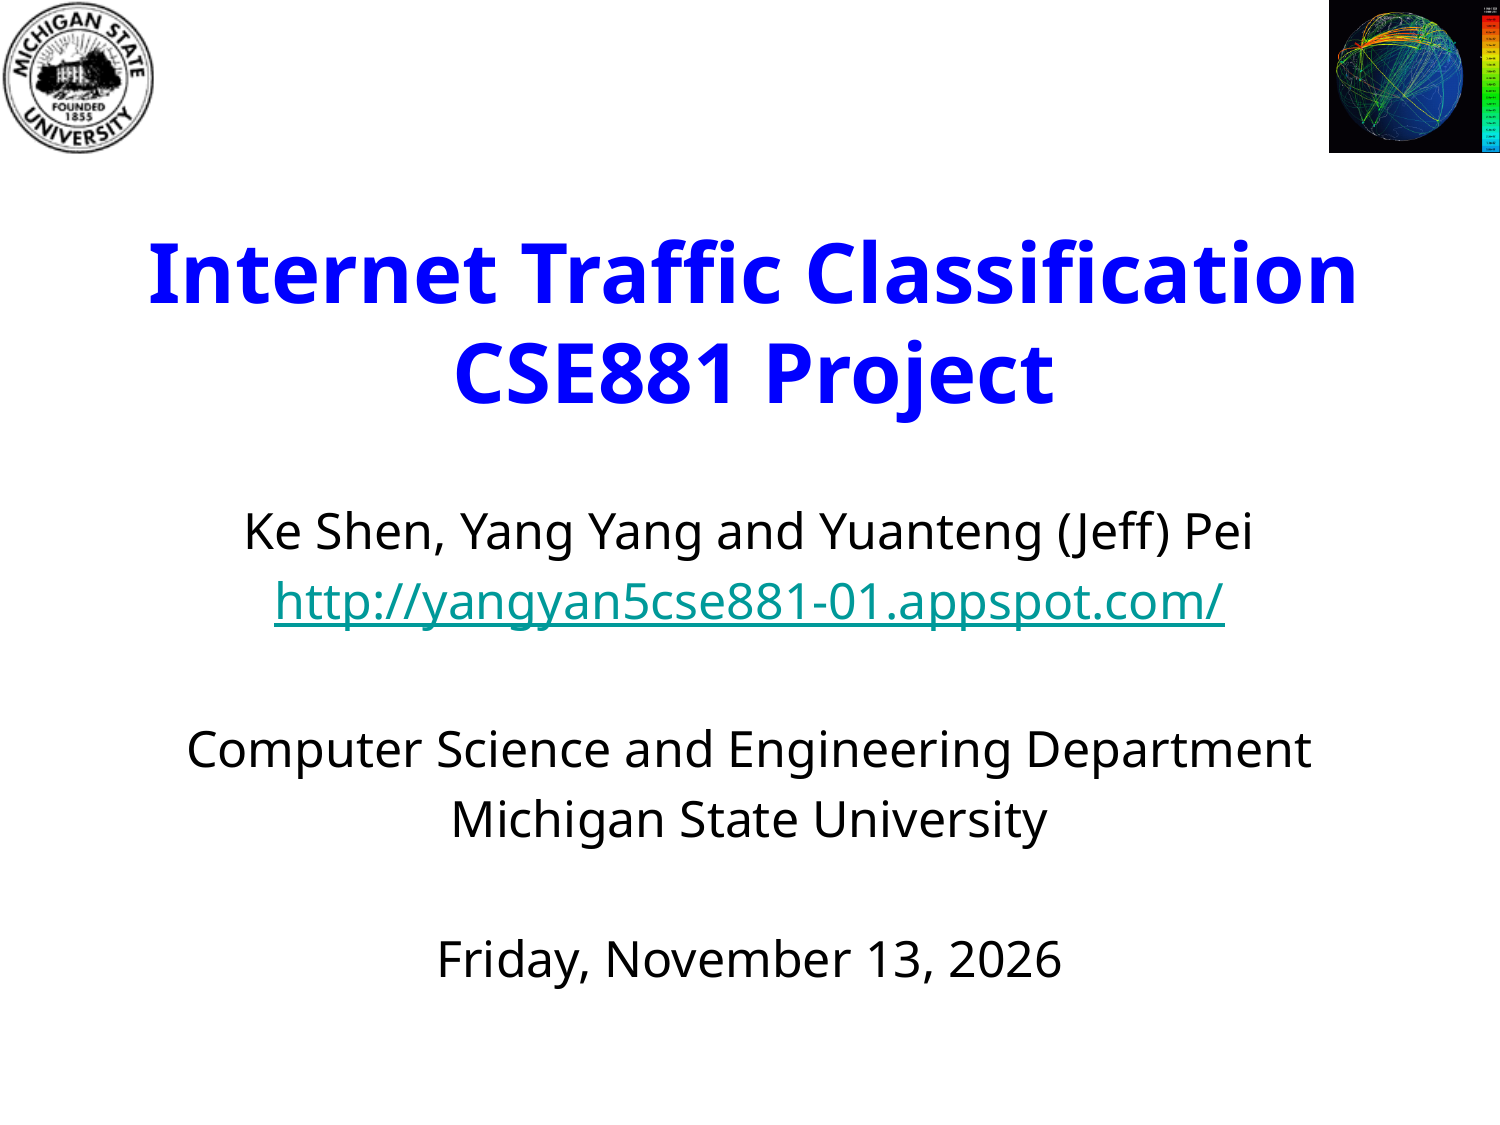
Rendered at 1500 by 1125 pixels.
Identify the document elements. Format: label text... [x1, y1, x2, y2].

picture [1329, 0, 1500, 153]
picture [0, 0, 157, 157]
subtitle Ke Shen, Yang Yang and Yuanteng (Jeff) Pei http://yangyan5cse881-01.appspot.com/ Computer Science and Engineering Department Michigan State University Thursday, September 10, 2015 [70, 491, 1429, 1032]
title Internet Traffic Classification CSE881 Project [116, 198, 1393, 441]
